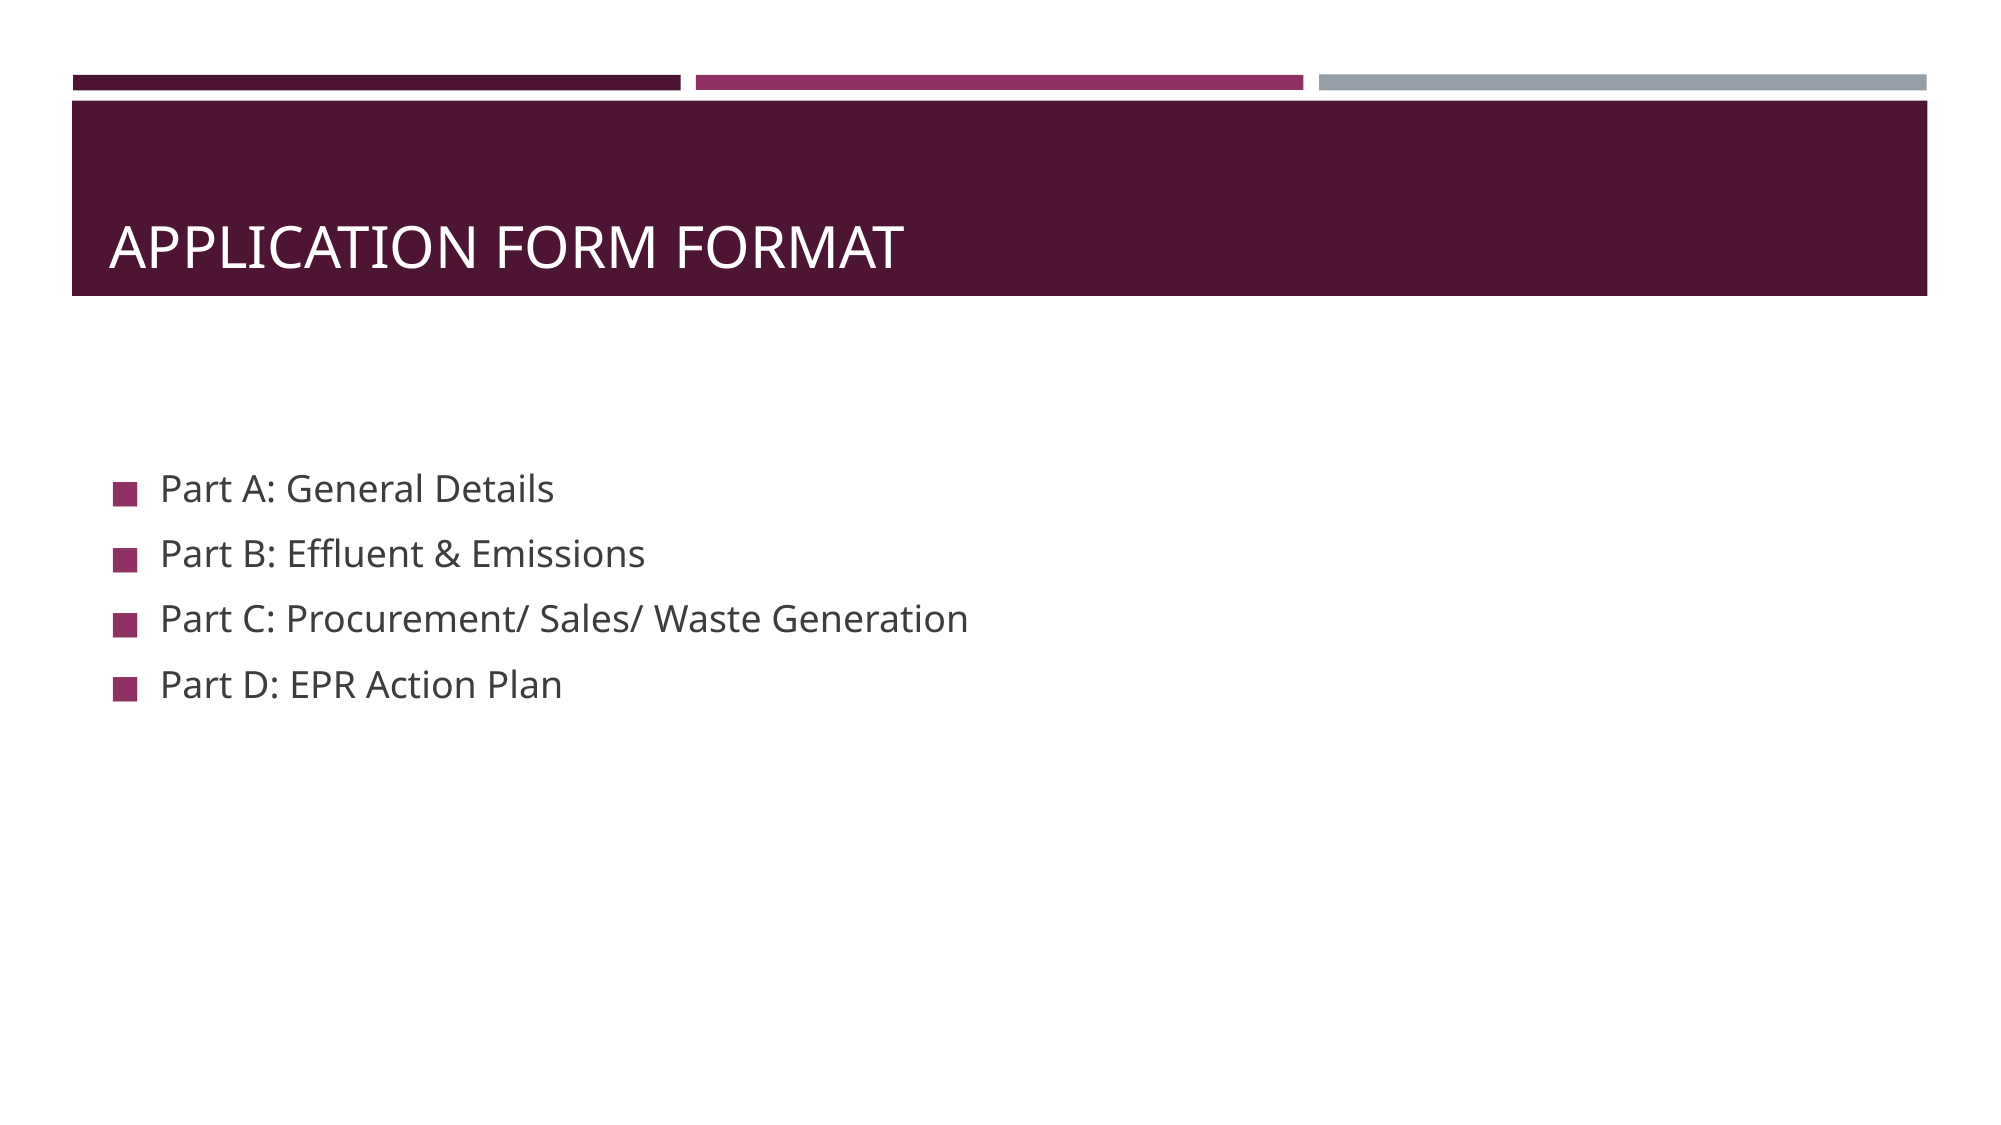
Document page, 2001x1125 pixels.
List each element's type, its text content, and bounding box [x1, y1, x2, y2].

title APPLICATION FORM FORMAT [94, 121, 1904, 289]
list Part A: General Details Part B: Effluent & Emissions Part C: Procurement/ Sales/ Waste Generation Part D: EPR Action Plan [94, 348, 1904, 953]
